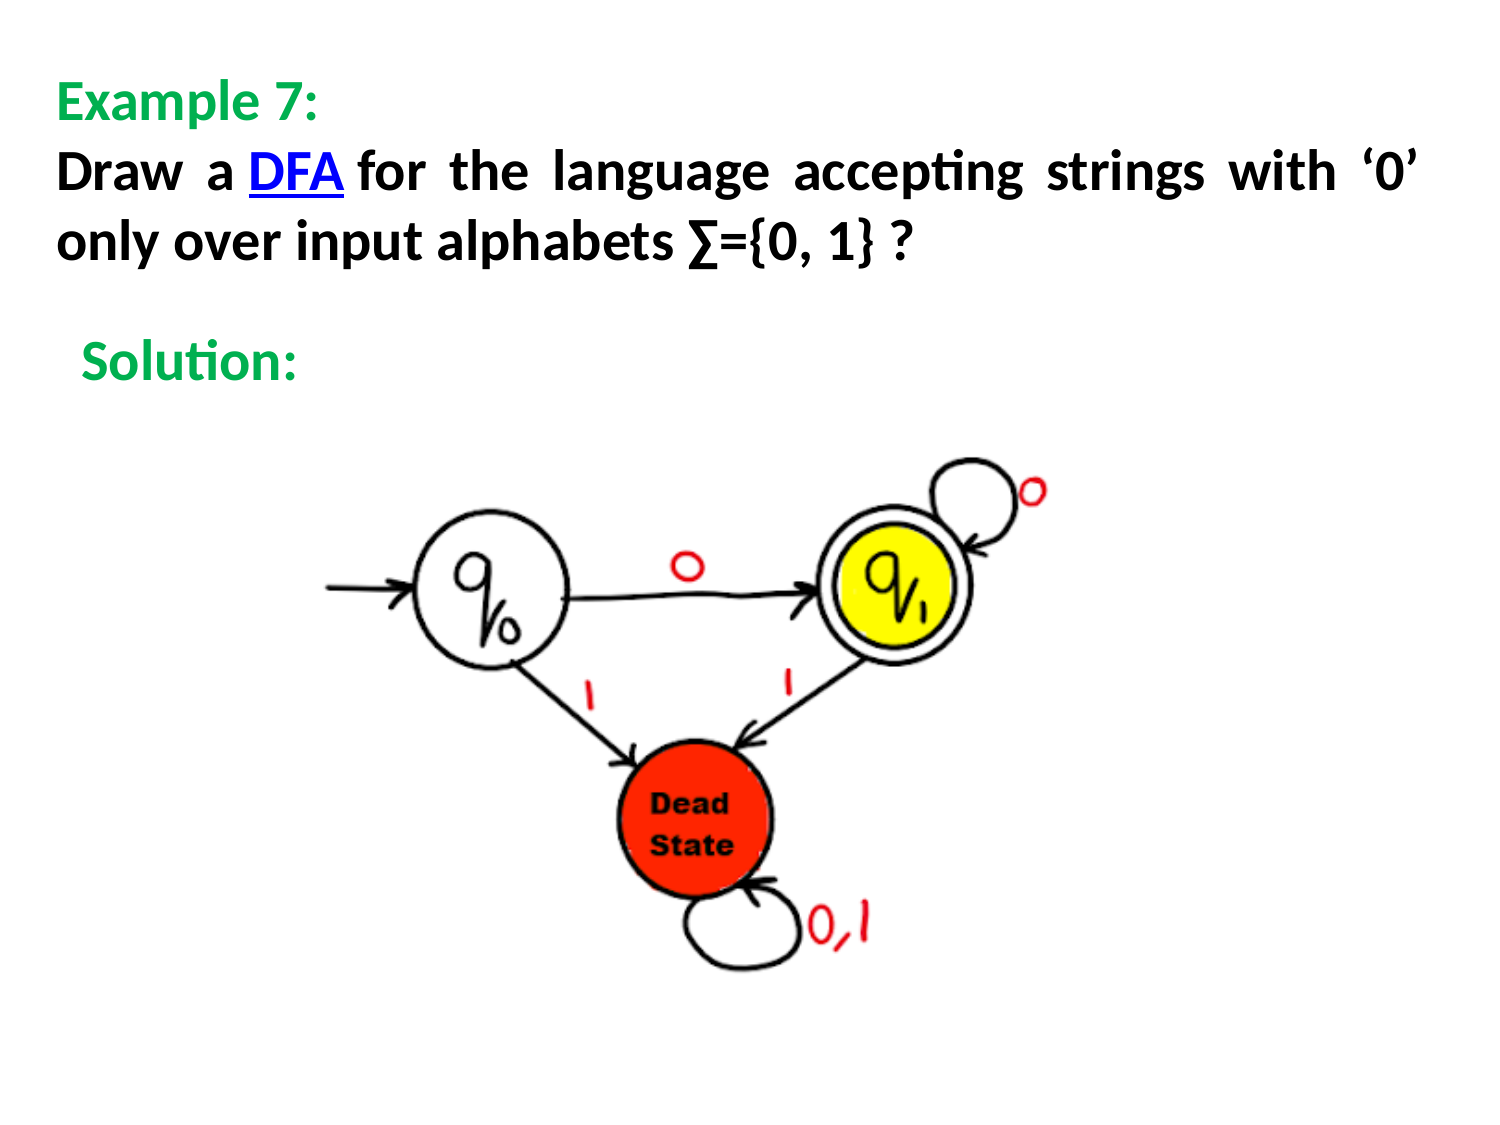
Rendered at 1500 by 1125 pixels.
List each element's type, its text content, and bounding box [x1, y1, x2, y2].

picture [311, 455, 1051, 977]
text_box Solution: [66, 314, 327, 400]
text_box Example 7: Draw a DFA for the language accepting strings with ‘0’ only over input alphabets ∑={0, 1} ? [41, 54, 1436, 280]
